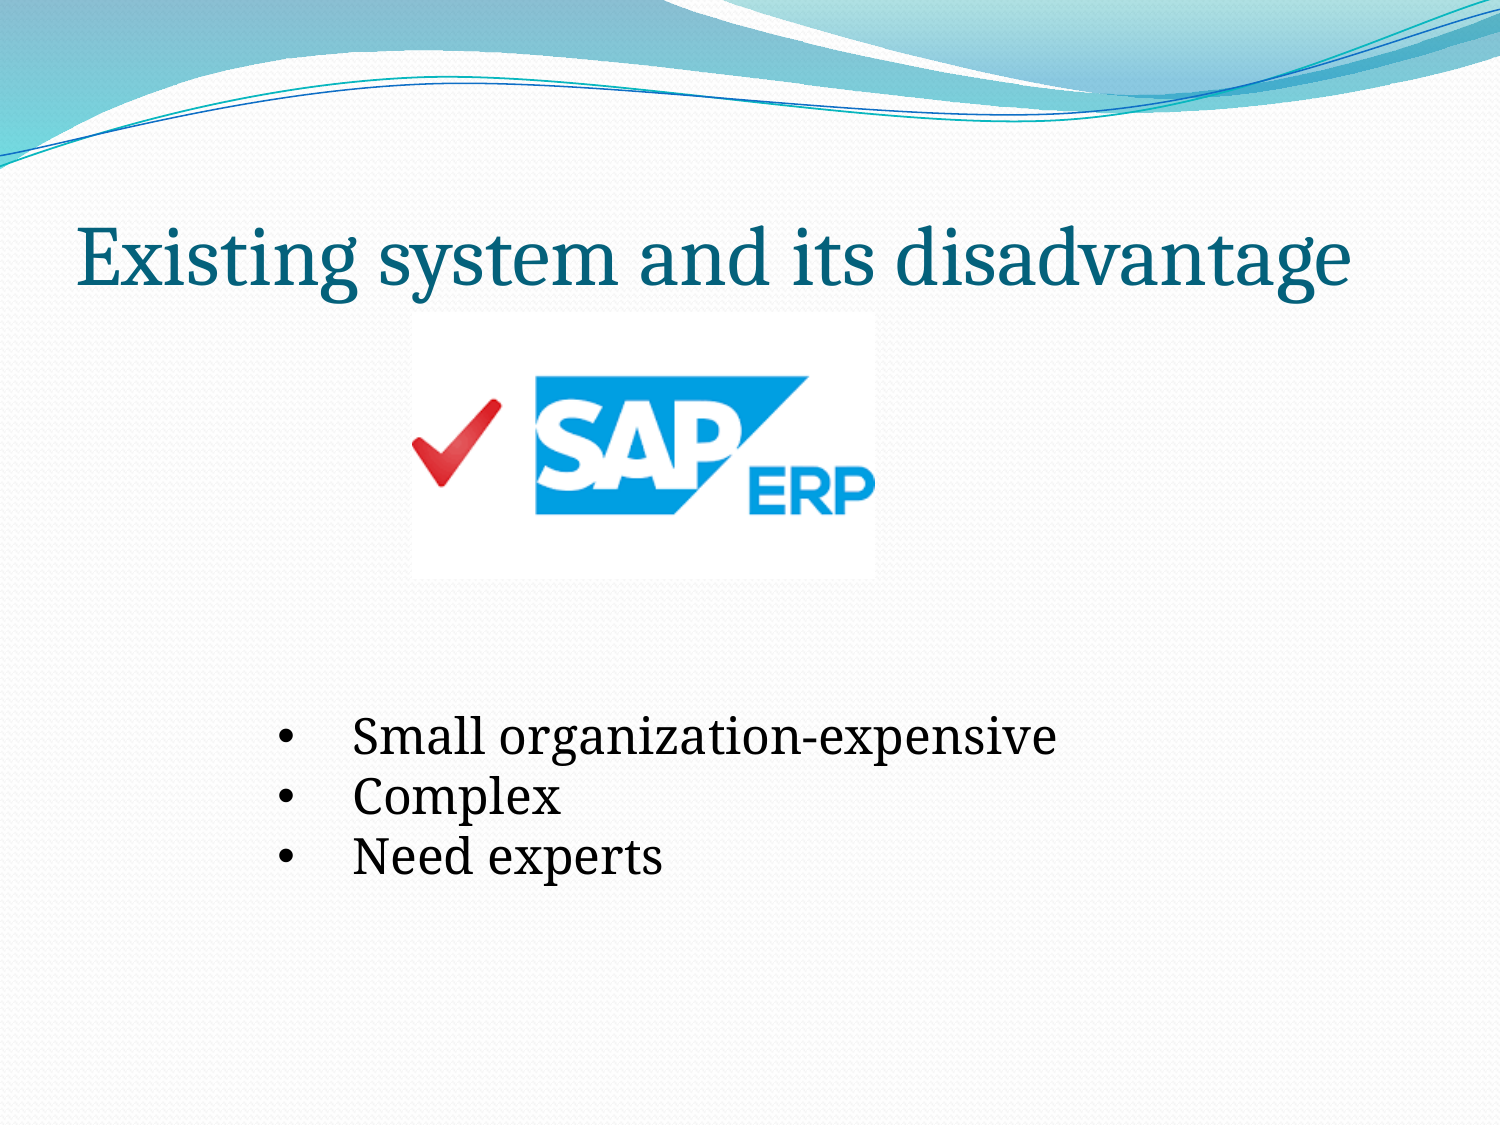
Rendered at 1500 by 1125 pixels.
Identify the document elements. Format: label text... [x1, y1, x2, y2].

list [412, 312, 876, 579]
text_box Small organization-expensive Complex Need experts [262, 637, 1175, 893]
title Existing system and its disadvantage [75, 115, 1425, 303]
